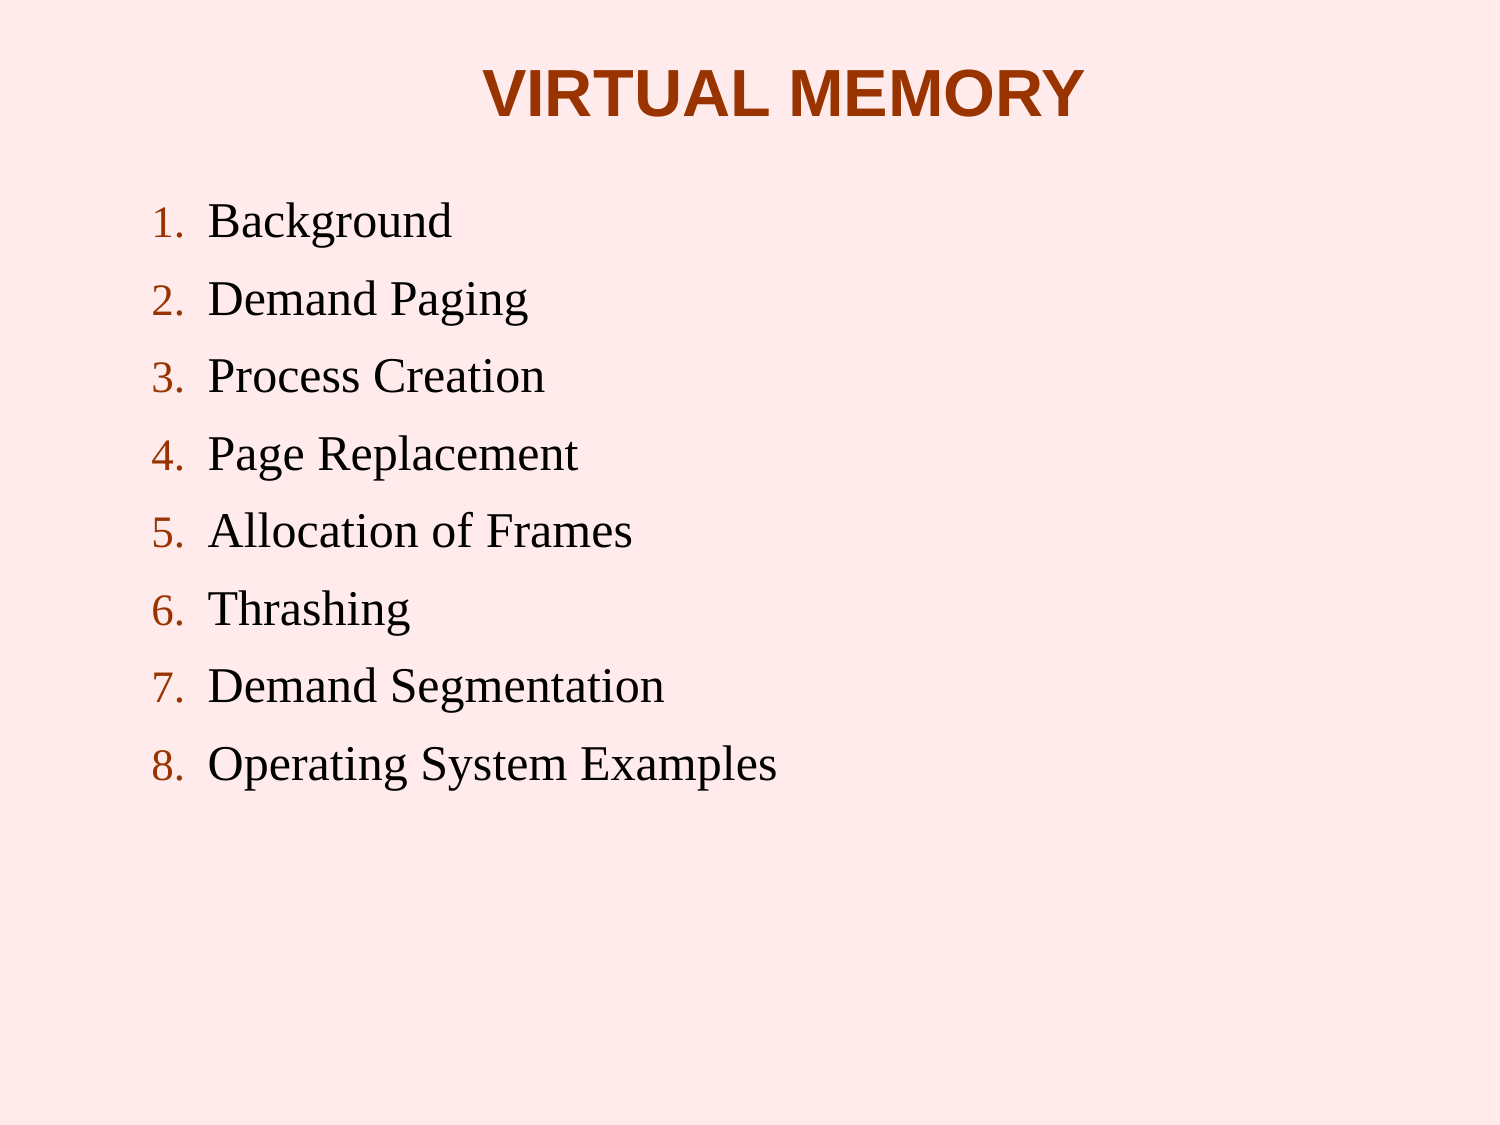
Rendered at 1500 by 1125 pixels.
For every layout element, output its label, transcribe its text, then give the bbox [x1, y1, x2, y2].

list Background Demand Paging Process Creation Page Replacement Allocation of Frames Thrashing Demand Segmentation Operating System Examples [136, 180, 1343, 917]
title VIRTUAL MEMORY [112, 37, 1438, 138]
